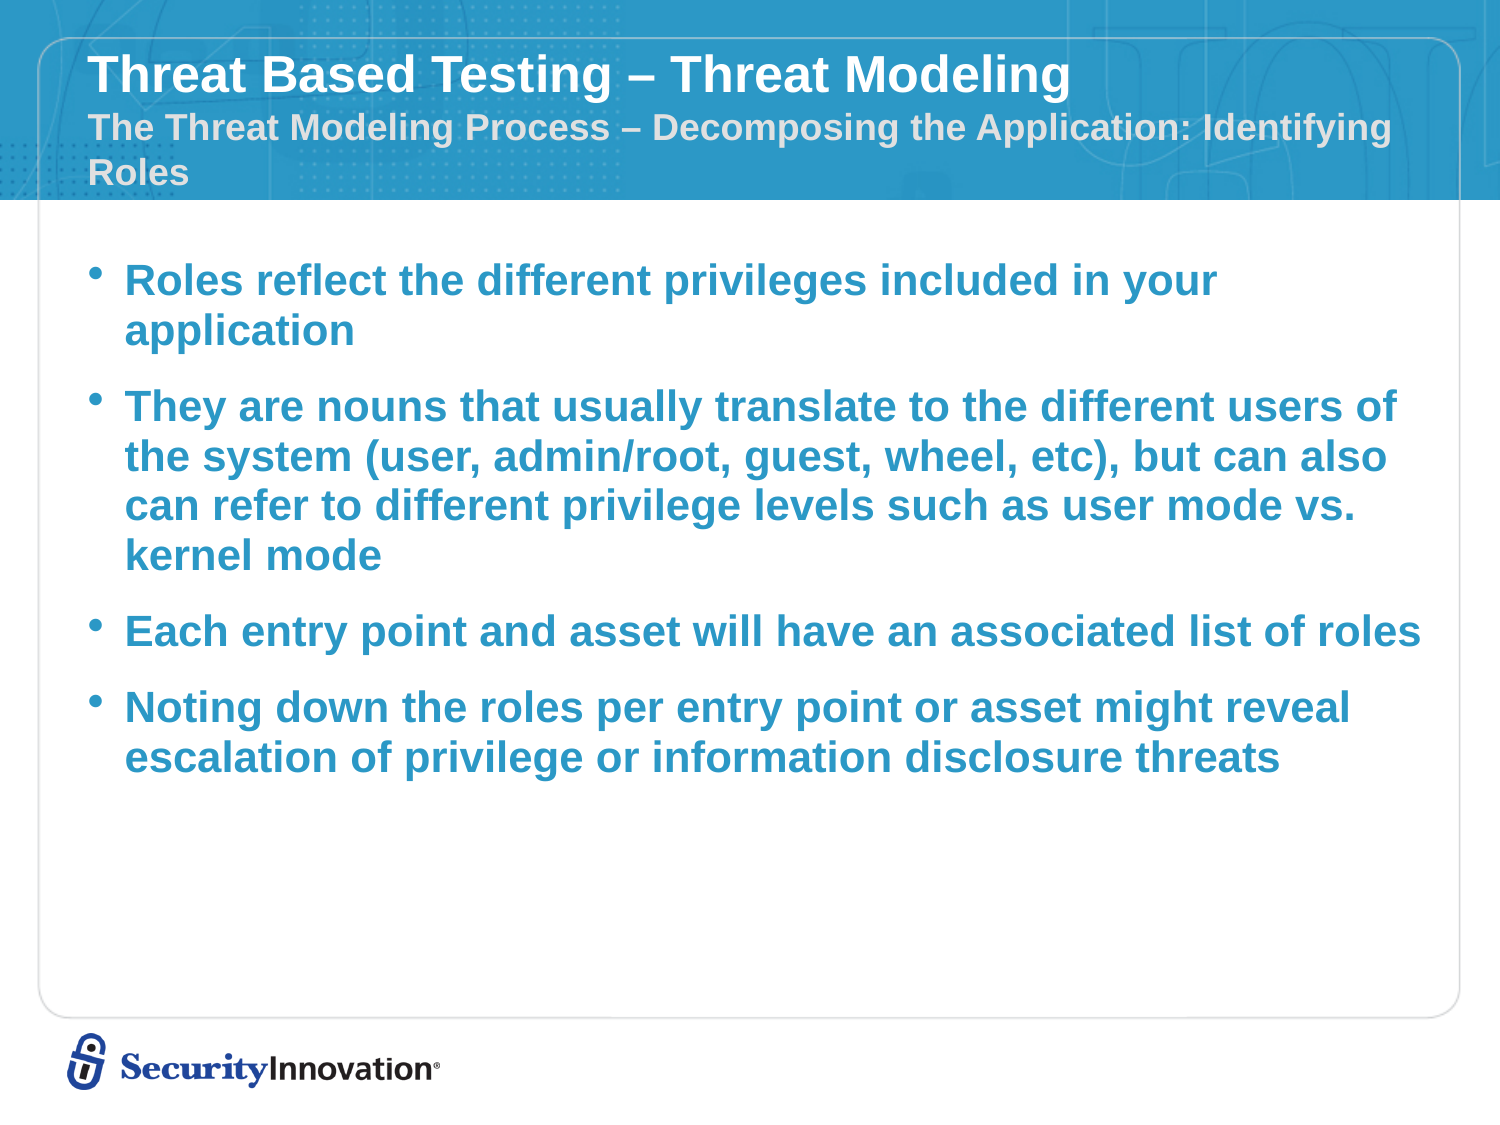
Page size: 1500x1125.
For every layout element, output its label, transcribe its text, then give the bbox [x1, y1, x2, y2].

title Threat Based Testing – Threat Modeling The Threat Modeling Process – Decomposing the Application: Identifying Roles [72, 23, 1443, 212]
picture [0, 0, 1500, 1090]
list Roles reflect the different privileges included in your application They are nouns that usually translate to the different users of the system (user, admin/root, guest, wheel, etc), but can also can refer to different privilege levels such as user mode vs. kernel mode Each entry point and asset will have an associated list of roles Noting down the roles per entry point or asset might reveal escalation of privilege or information disclosure threats [72, 247, 1443, 1001]
